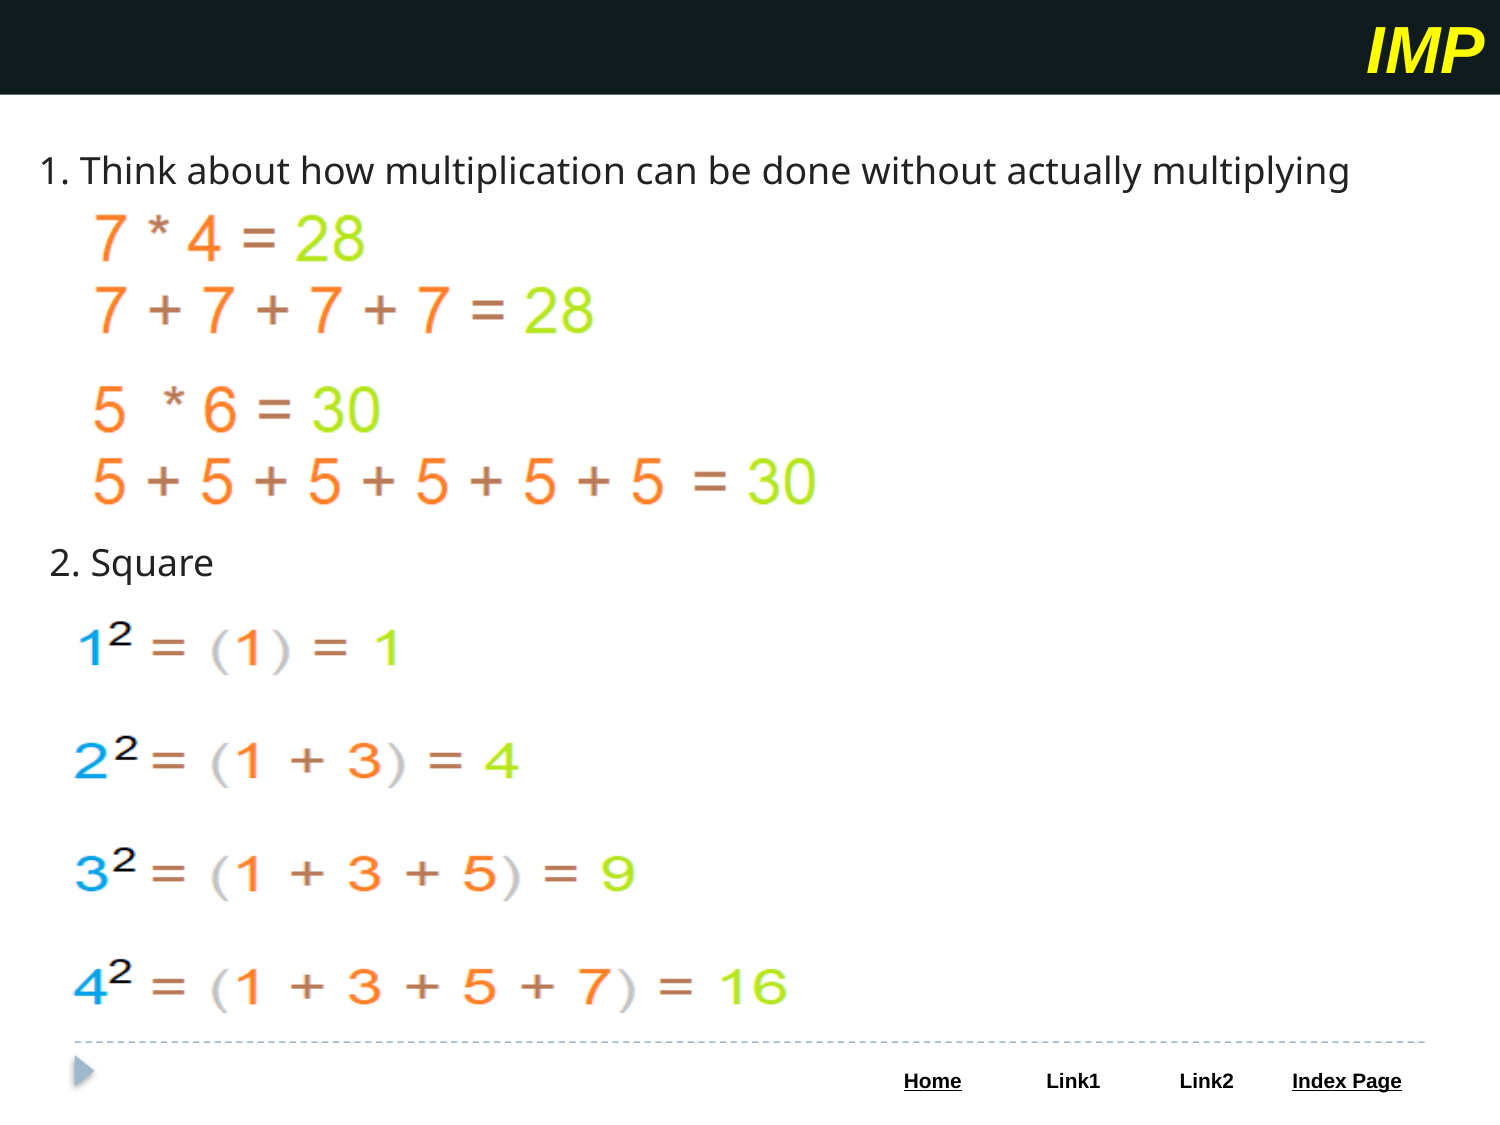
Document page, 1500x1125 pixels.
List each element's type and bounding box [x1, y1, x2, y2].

picture [87, 204, 826, 515]
text_box [34, 532, 230, 592]
picture [49, 606, 813, 1013]
text_box [23, 139, 1475, 199]
text_box [0, 0, 1500, 95]
